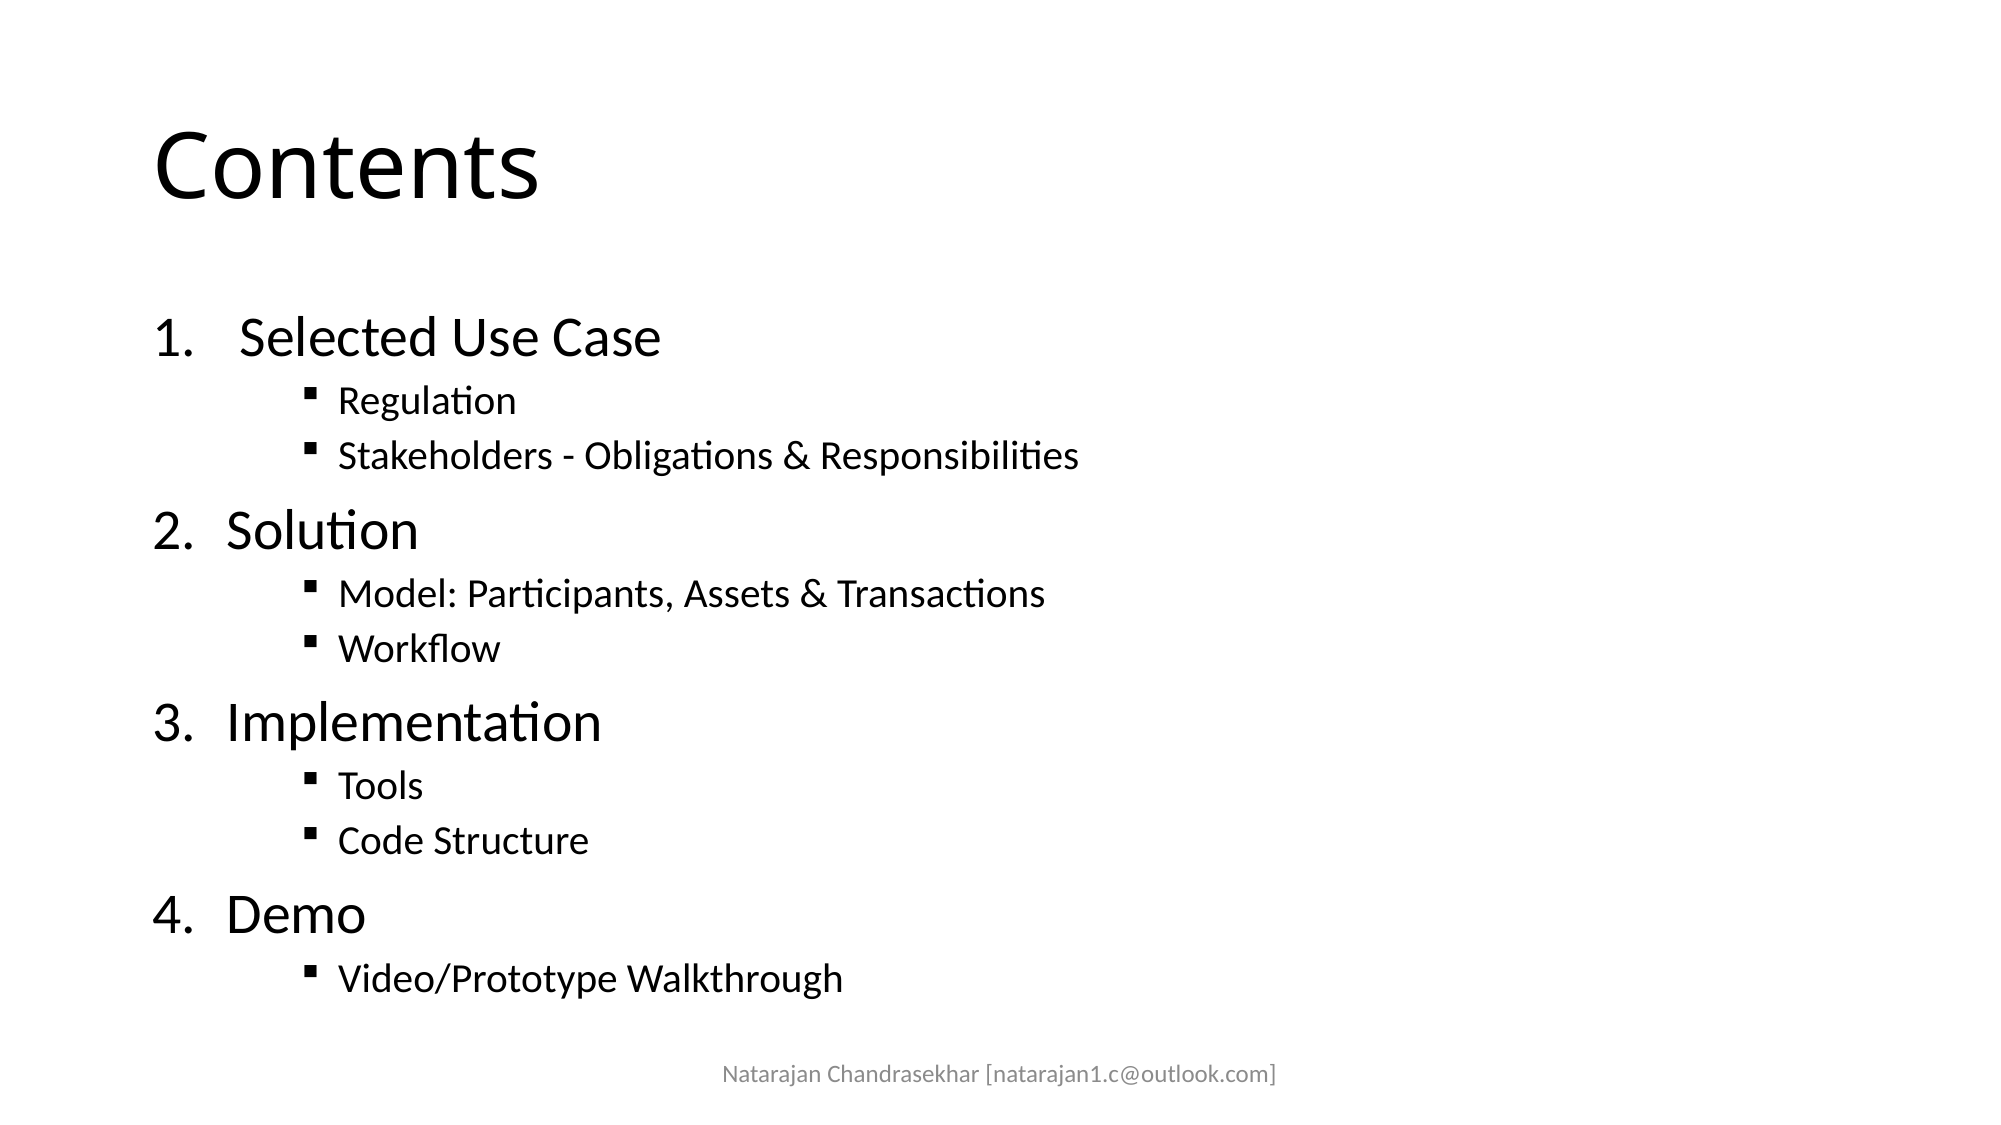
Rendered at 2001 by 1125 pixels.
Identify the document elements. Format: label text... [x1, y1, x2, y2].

footer Natarajan Chandrasekhar [natarajan1.c@outlook.com] [662, 1042, 1338, 1103]
list Selected Use Case Regulation Stakeholders - Obligations & Responsibilities Solution Model: Participants, Assets & Transactions Workflow Implementation Tools Code Structure Demo Video/Prototype Walkthrough [137, 299, 1863, 1014]
title Contents [137, 59, 1863, 278]
